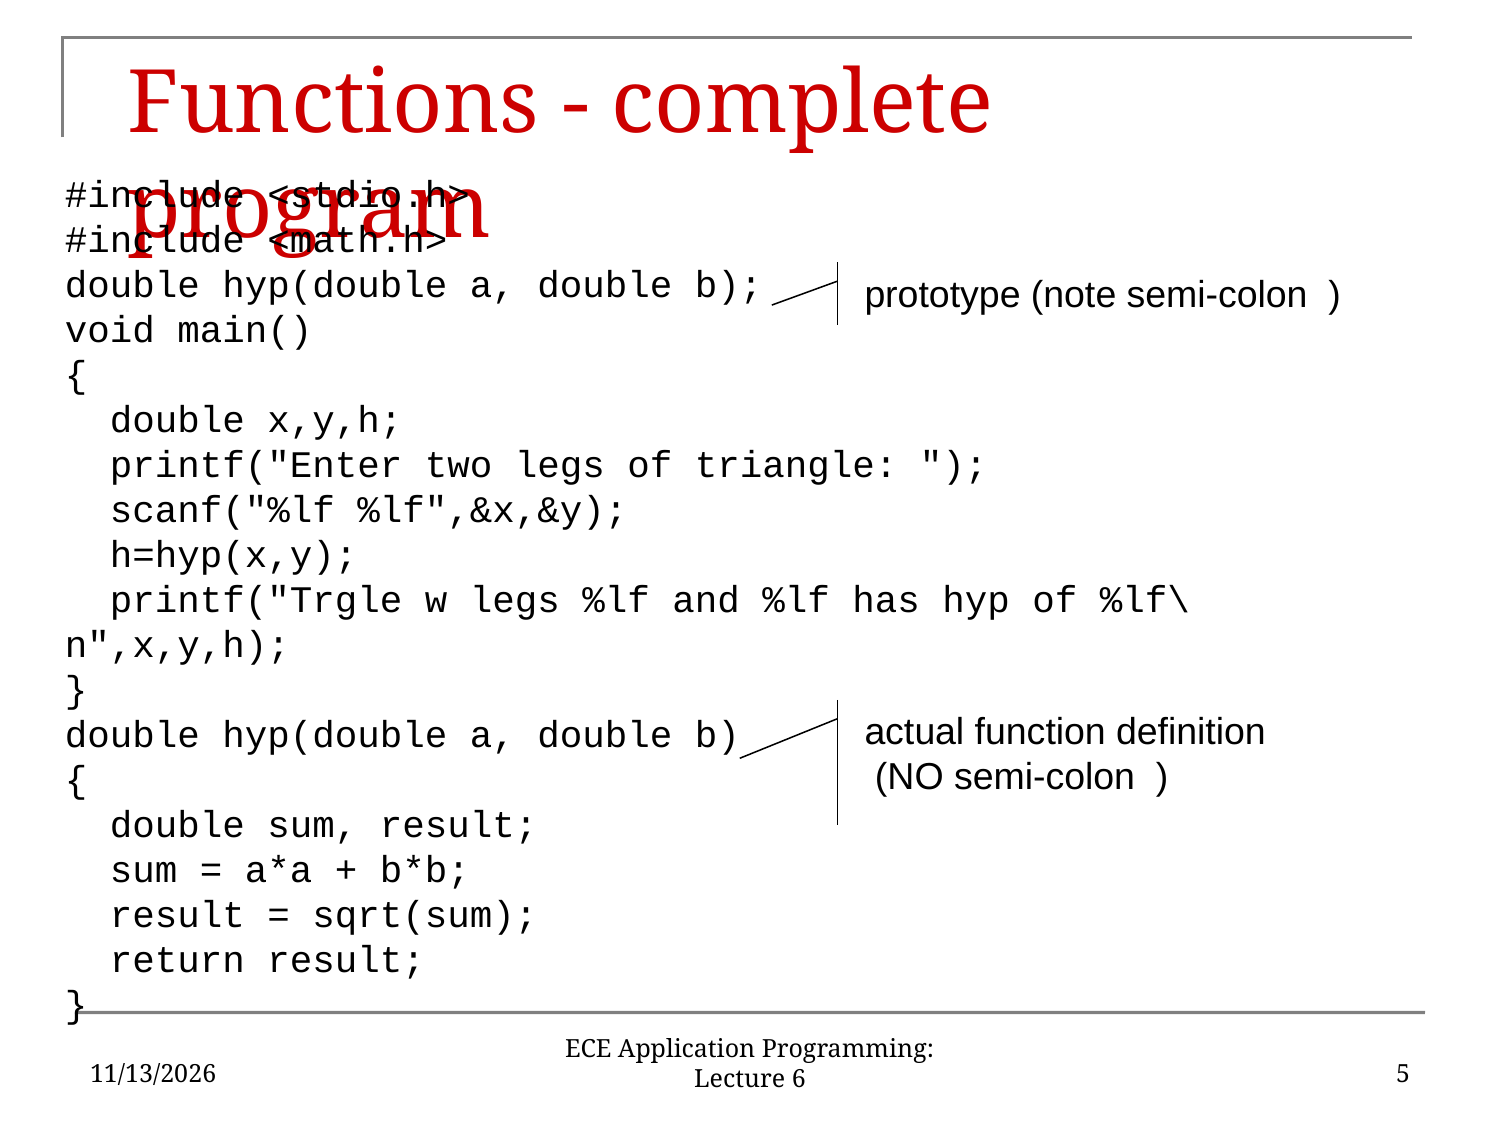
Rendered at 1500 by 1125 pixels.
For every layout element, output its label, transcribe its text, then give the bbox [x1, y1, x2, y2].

footer ECE Application Programming: Lecture 6 [512, 1024, 988, 1101]
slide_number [74, 1023, 426, 1100]
slide_number 5 [1074, 1023, 1426, 1100]
text_box actual function definition (NO semi-colon ) [850, 700, 1387, 825]
text_box prototype (note semi-colon ) [850, 262, 1387, 325]
title Functions - complete program [112, 37, 1388, 150]
text_box #include <stdio.h> #include <math.h> double hyp(double a, double b); void main() { double x,y,h; printf("Enter two legs of triangle: "); scanf("%lf %lf",&x,&y); h=hyp(x,y); printf("Trgle w legs %lf and %lf has hyp of %lf\n",x,y,h); } double hyp(double a, double b) { double sum, result; sum = a*a + b*b; result = sqrt(sum); return result; } [50, 162, 1425, 1078]
